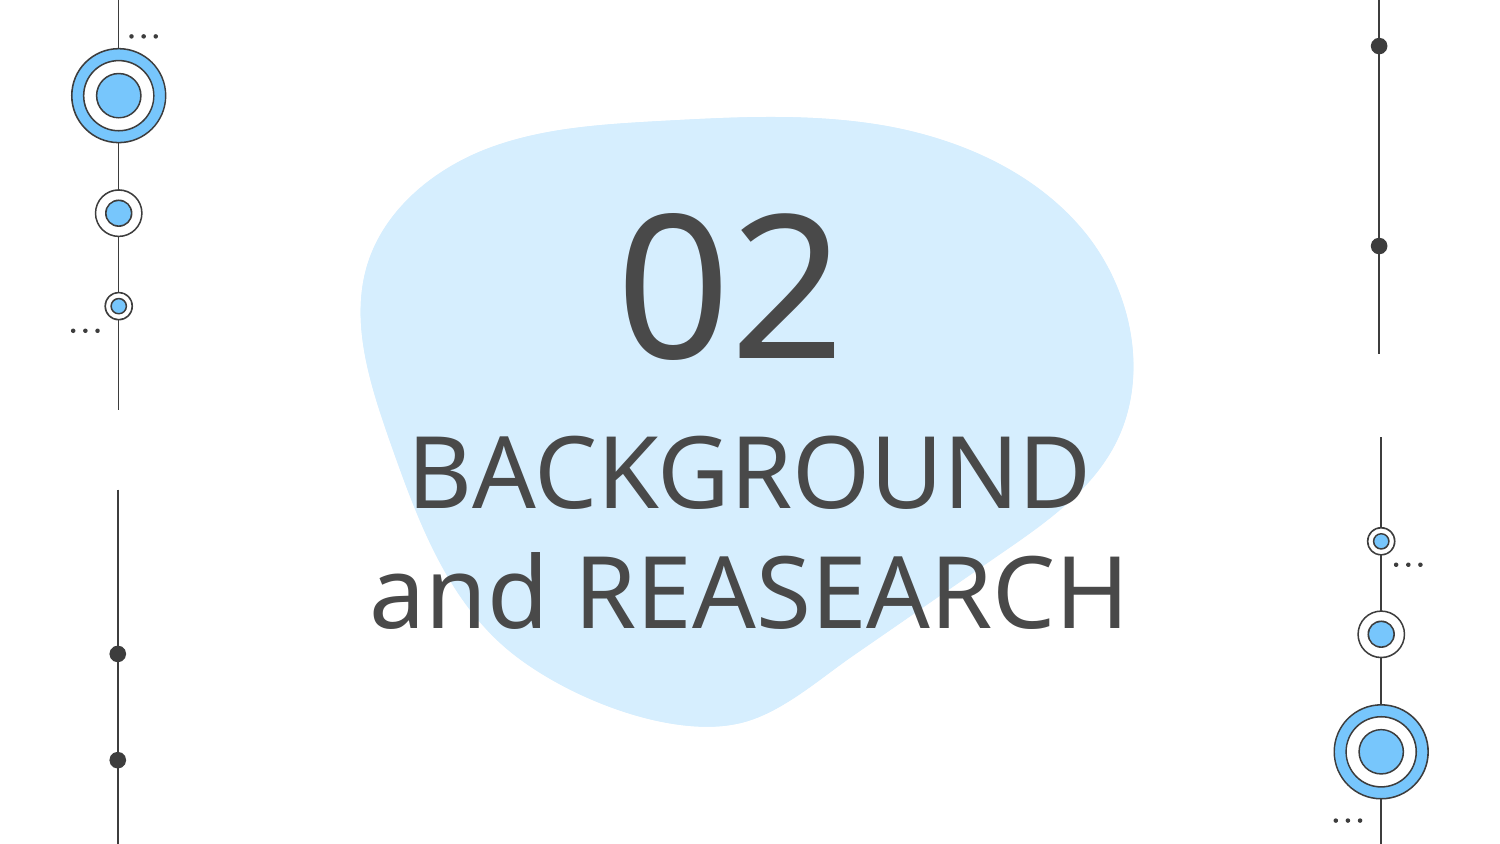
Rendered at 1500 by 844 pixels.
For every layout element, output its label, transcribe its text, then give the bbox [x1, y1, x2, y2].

title 02 [487, 190, 975, 366]
title BACKGROUND and REASEARCH [341, 521, 1159, 654]
